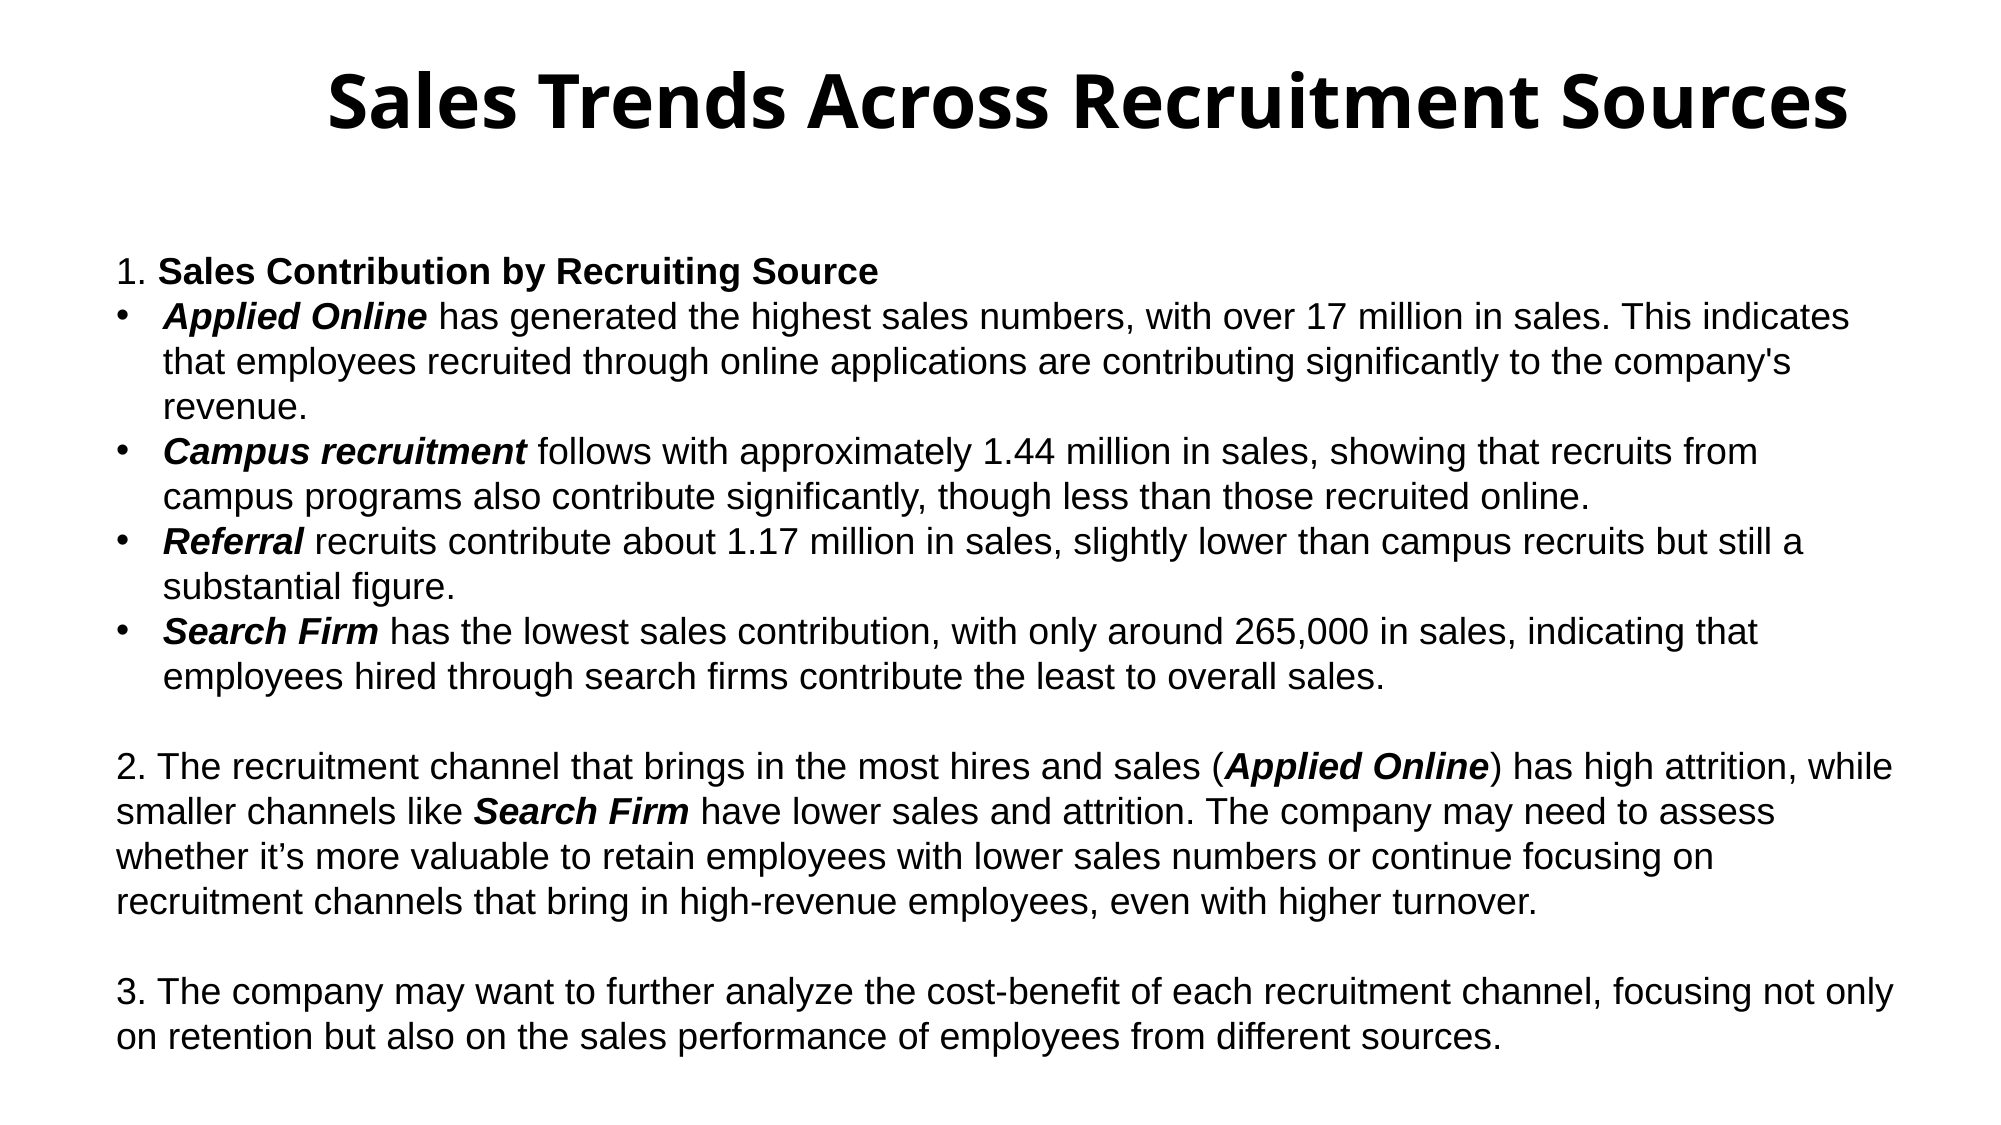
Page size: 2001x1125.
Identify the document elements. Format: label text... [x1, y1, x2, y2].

text_box 1. Sales Contribution by Recruiting Source Applied Online has generated the highest sales numbers, with over 17 million in sales. This indicates that employees recruited through online applications are contributing significantly to the company's revenue. Campus recruitment follows with approximately 1.44 million in sales, showing that recruits from campus programs also contribute significantly, though less than those recruited online. Referral recruits contribute about 1.17 million in sales, slightly lower than campus recruits but still a substantial figure. Search Firm has the lowest sales contribution, with only around 265,000 in sales, indicating that employees hired through search firms contribute the least to overall sales. 2. The recruitment channel that brings in the most hires and sales (Applied Online) has high attrition, while smaller channels like Search Firm have lower sales and attrition. The company may need to assess whether it’s more valuable to retain employees with lower sales numbers or continue focusing on recruitment channels that bring in high-revenue employees, even with higher turnover. 3. The company may want to further analyze the cost-benefit of each recruitment channel, focusing not only on retention but also on the sales performance of employees from different sources. [101, 194, 1914, 1094]
text_box Sales Trends Across Recruitment Sources [11, 46, 1868, 249]
